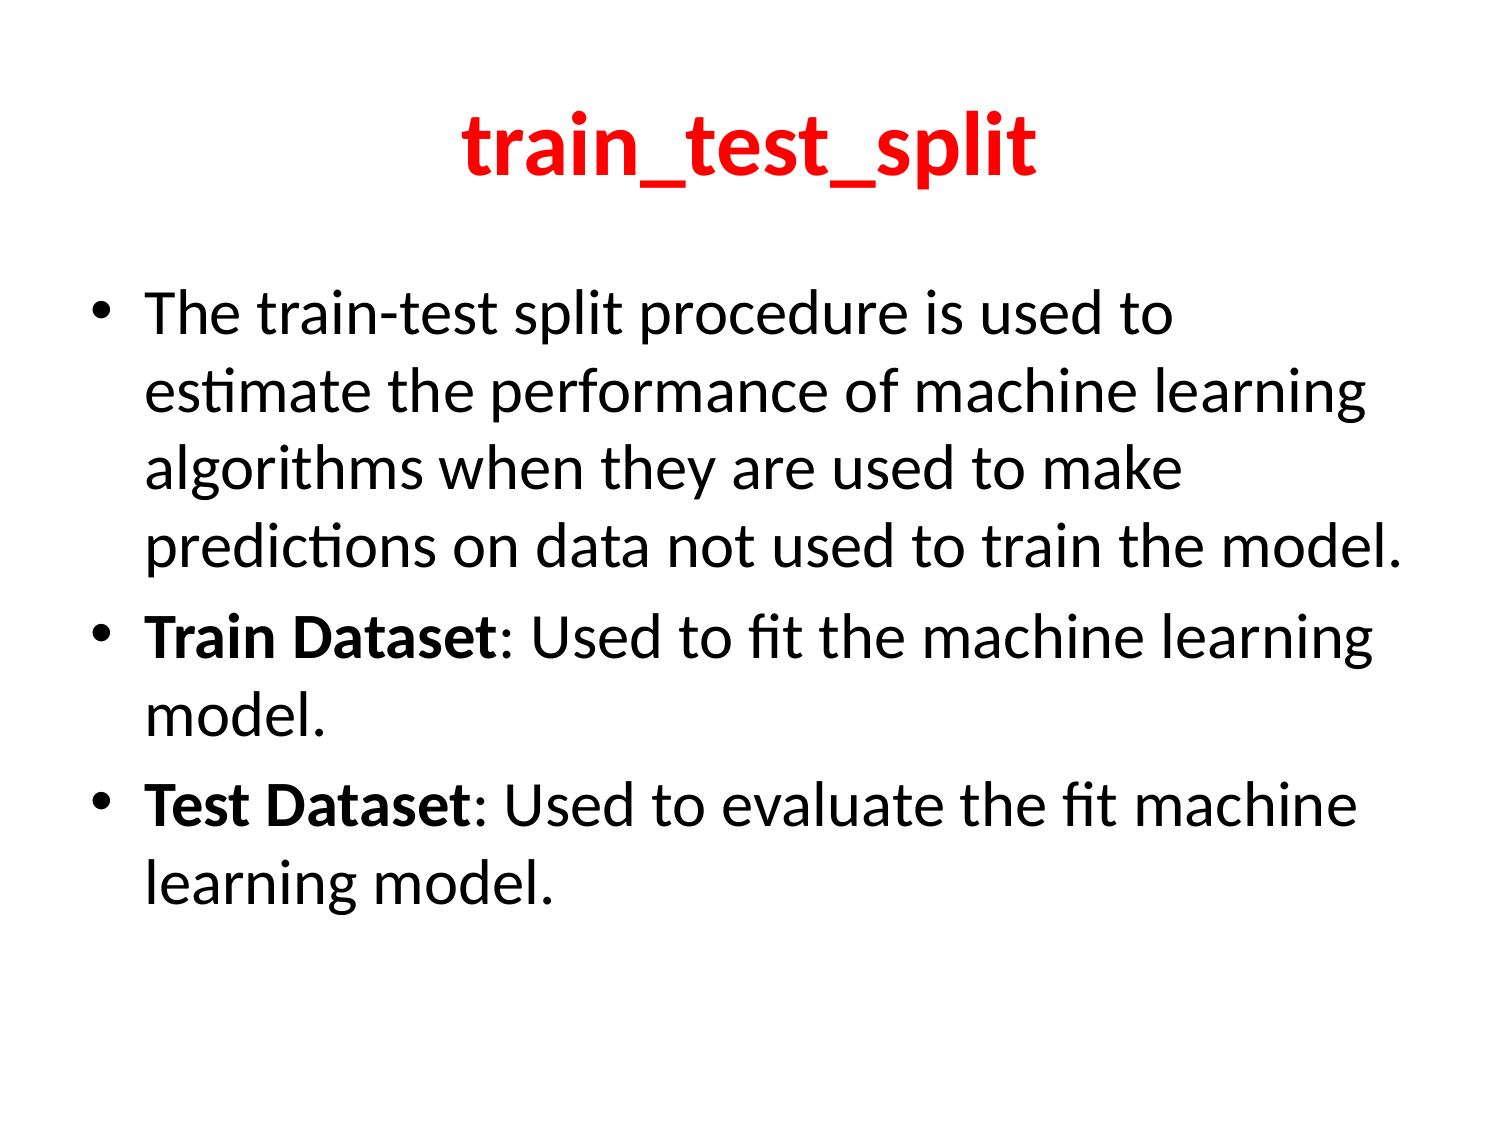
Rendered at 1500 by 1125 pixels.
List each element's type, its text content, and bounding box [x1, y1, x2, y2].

title train_test_split [75, 45, 1425, 233]
list The train-test split procedure is used to estimate the performance of machine learning algorithms when they are used to make predictions on data not used to train the model. Train Dataset: Used to fit the machine learning model. Test Dataset: Used to evaluate the fit machine learning model. [75, 262, 1425, 1005]
